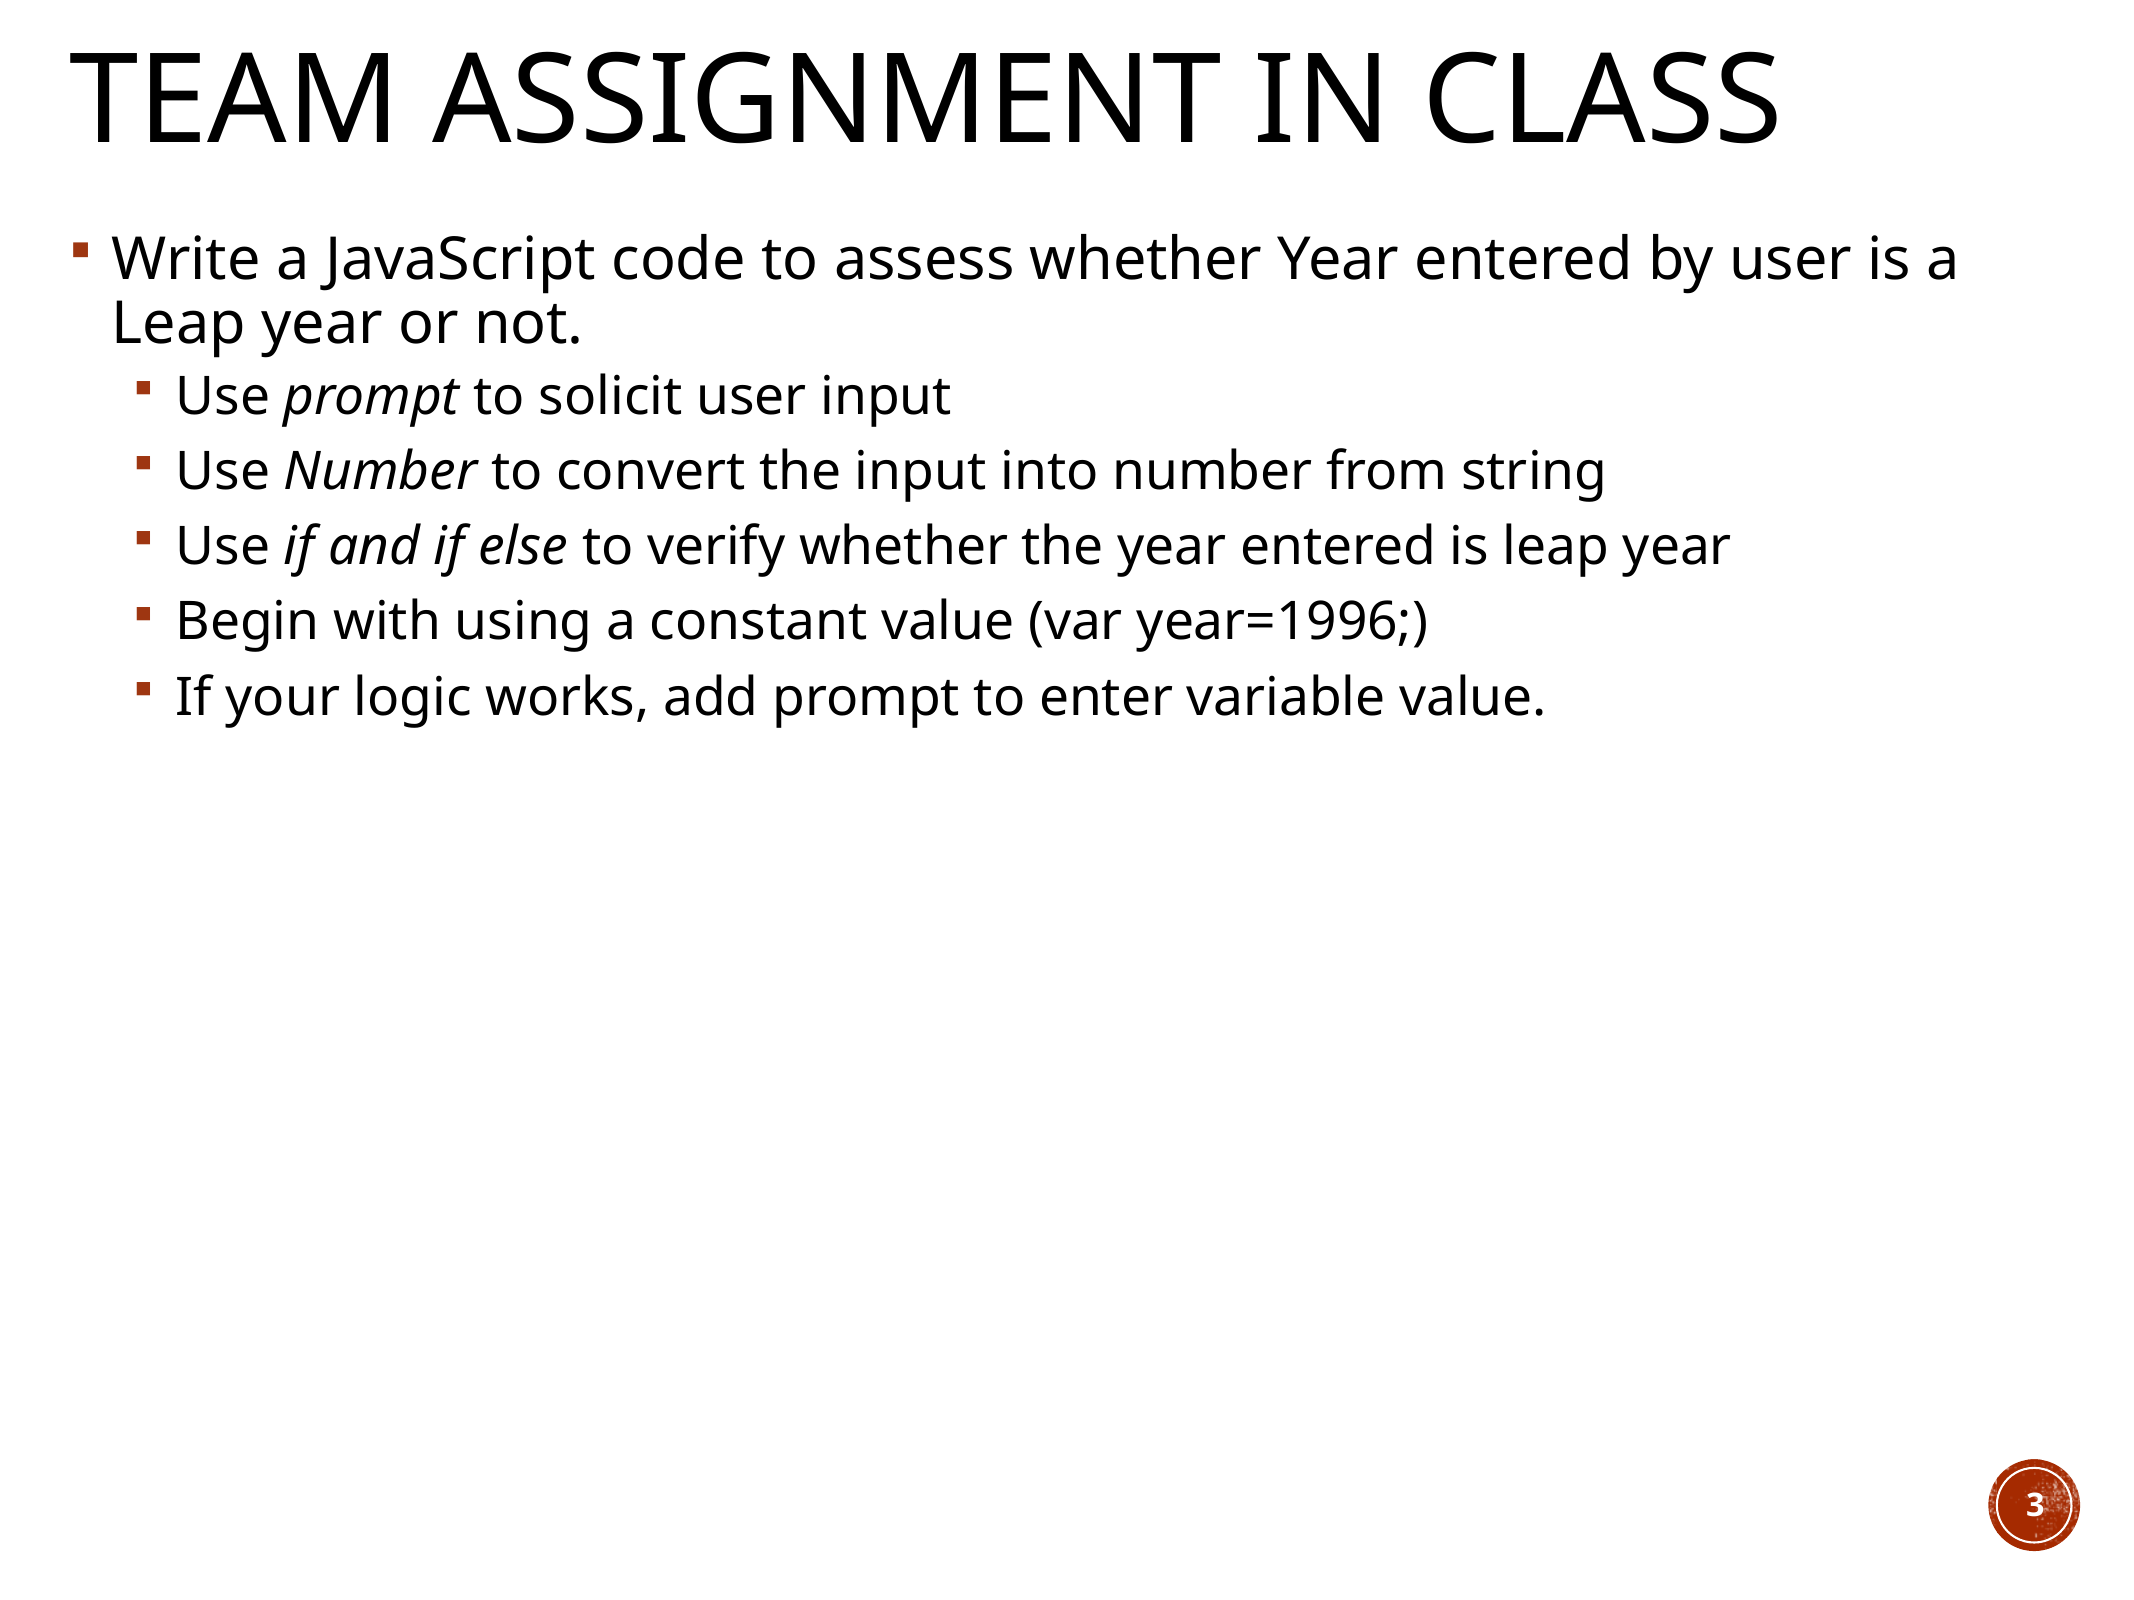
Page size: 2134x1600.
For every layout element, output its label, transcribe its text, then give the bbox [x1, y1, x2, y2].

slide_number 3 [1979, 1463, 2092, 1549]
title Team assignment in class [54, 0, 2092, 205]
list Write a JavaScript code to assess whether Year entered by user is a Leap year or not. Use prompt to solicit user input Use Number to convert the input into number from string Use if and if else to verify whether the year entered is leap year Begin with using a constant value (var year=1996;) If your logic works, add prompt to enter variable value. [54, 220, 2092, 1440]
